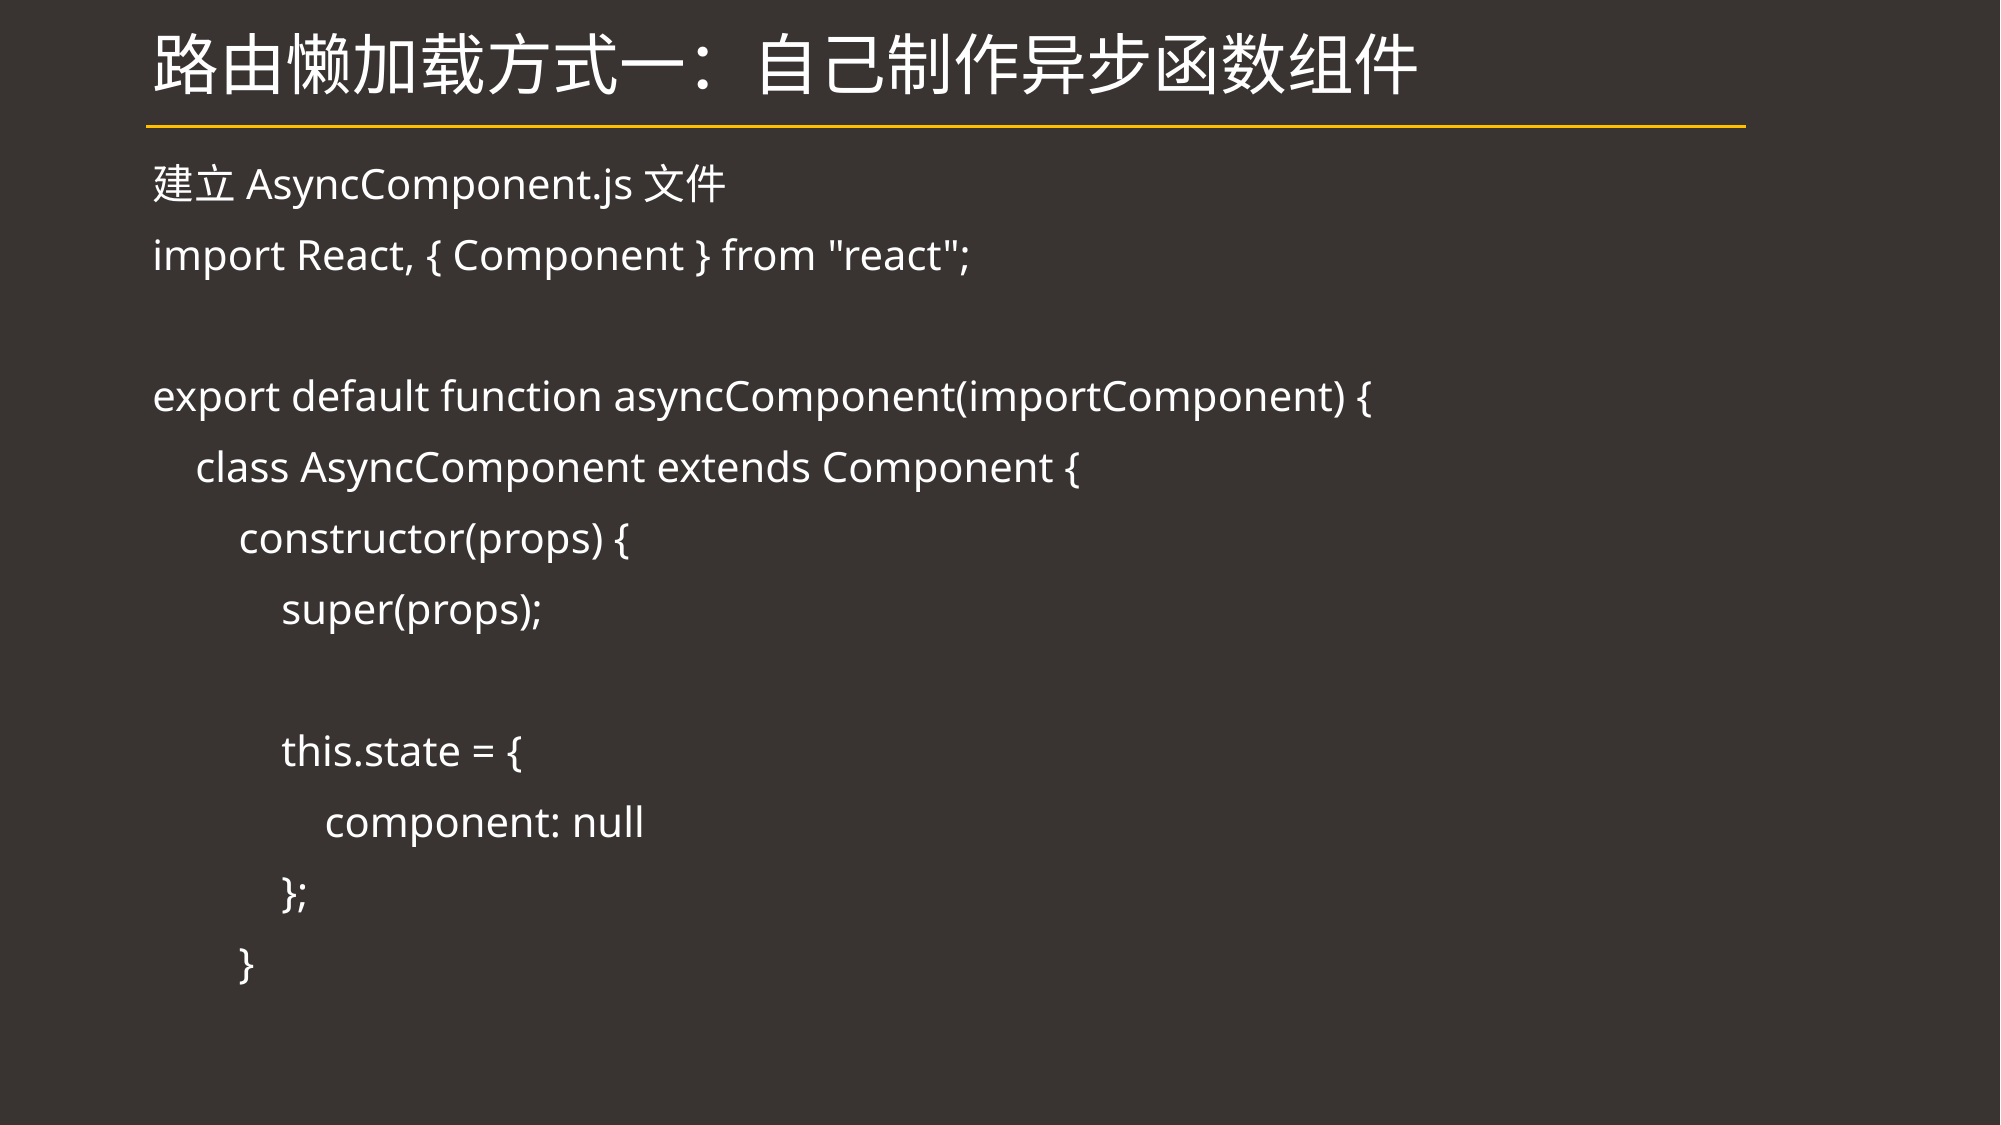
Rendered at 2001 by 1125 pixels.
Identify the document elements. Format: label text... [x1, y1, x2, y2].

title 路由懒加载方式一：自己制作异步函数组件 [137, 12, 1863, 123]
list 建立AsyncComponent.js文件 import React, { Component } from "react"; export default function asyncComponent(importComponent) { class AsyncComponent extends Component { constructor(props) { super(props); this.state = { component: null }; } [137, 149, 1747, 1095]
